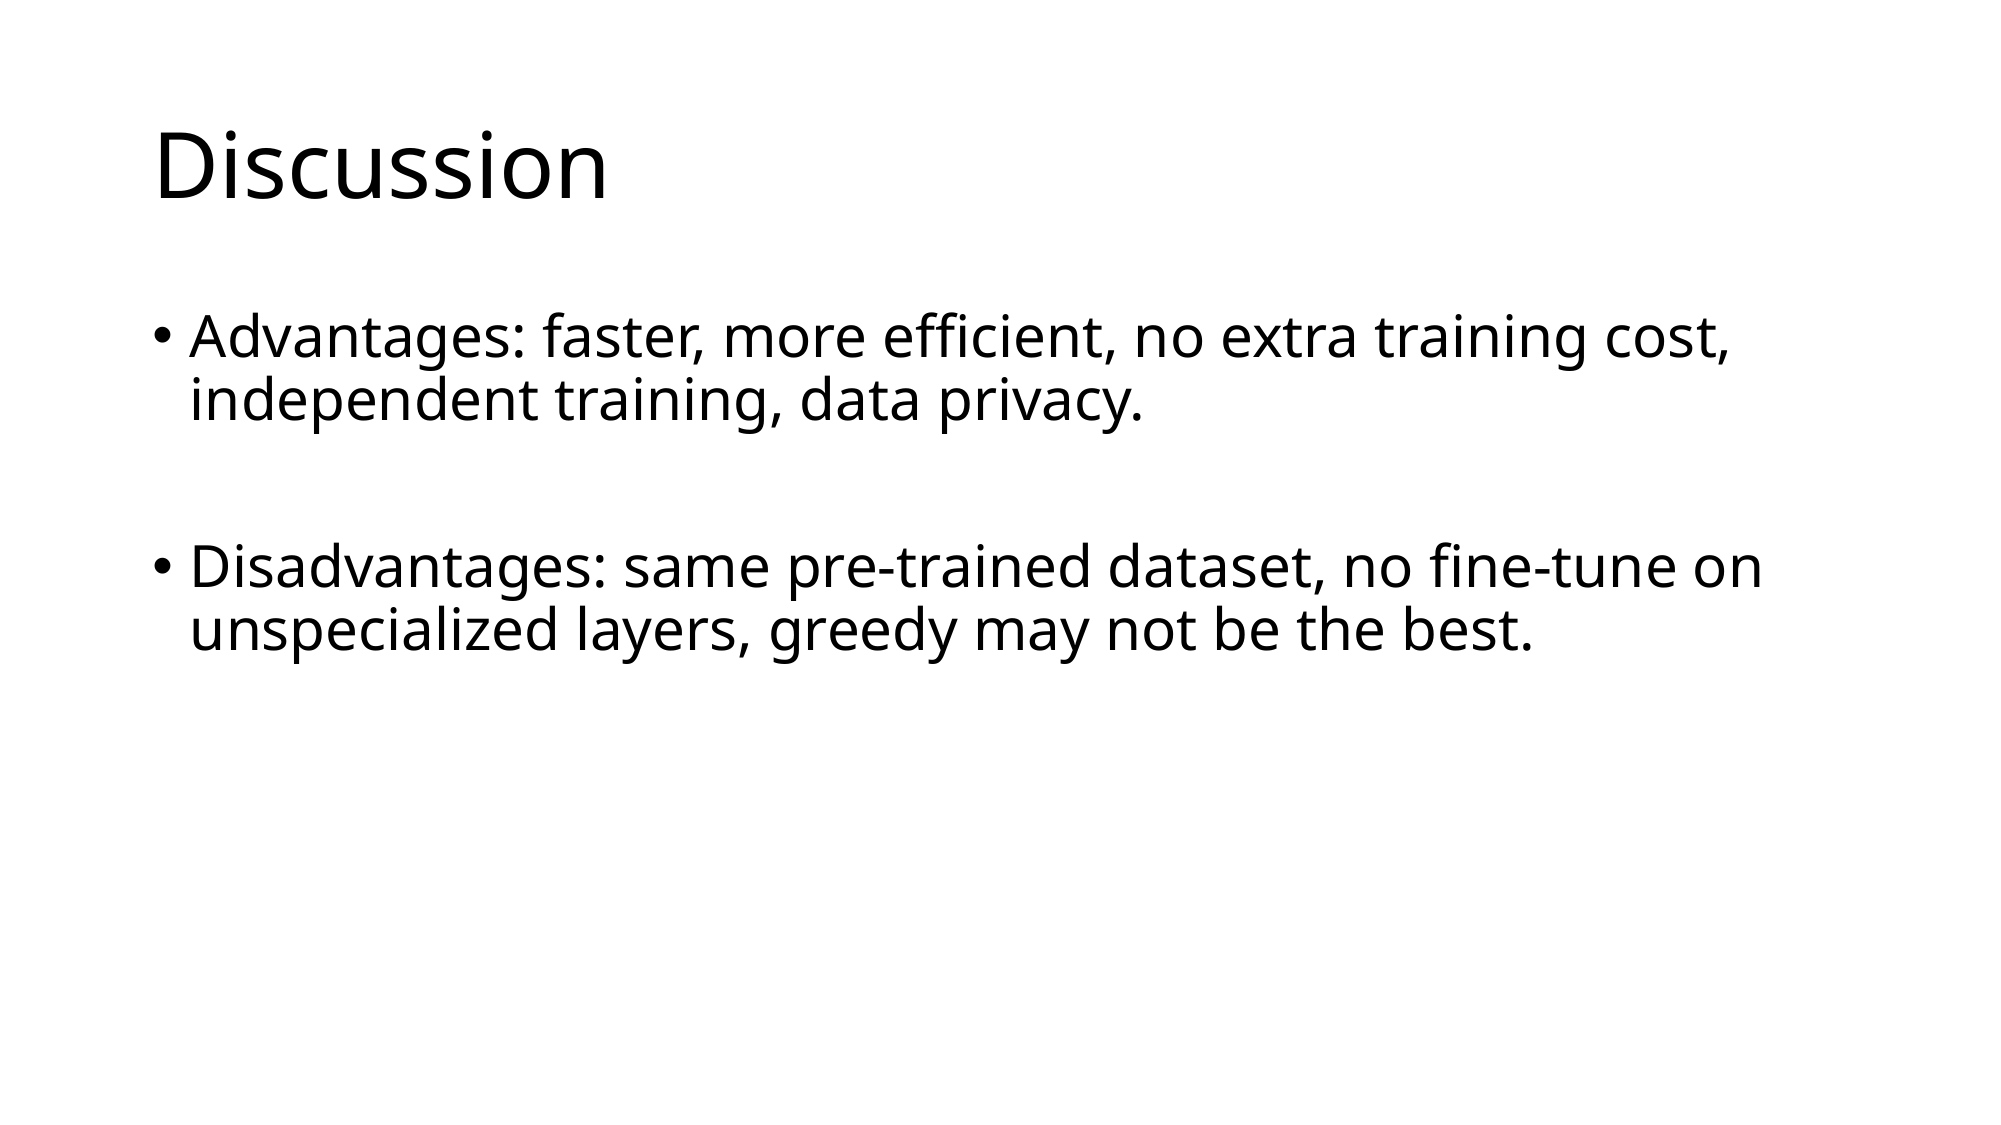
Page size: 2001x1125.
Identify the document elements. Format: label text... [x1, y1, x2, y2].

list Advantages: faster, more efficient, no extra training cost, independent training, data privacy. Disadvantages: same pre-trained dataset, no fine-tune on unspecialized layers, greedy may not be the best. [137, 299, 1863, 1014]
title Discussion [137, 59, 1863, 278]
